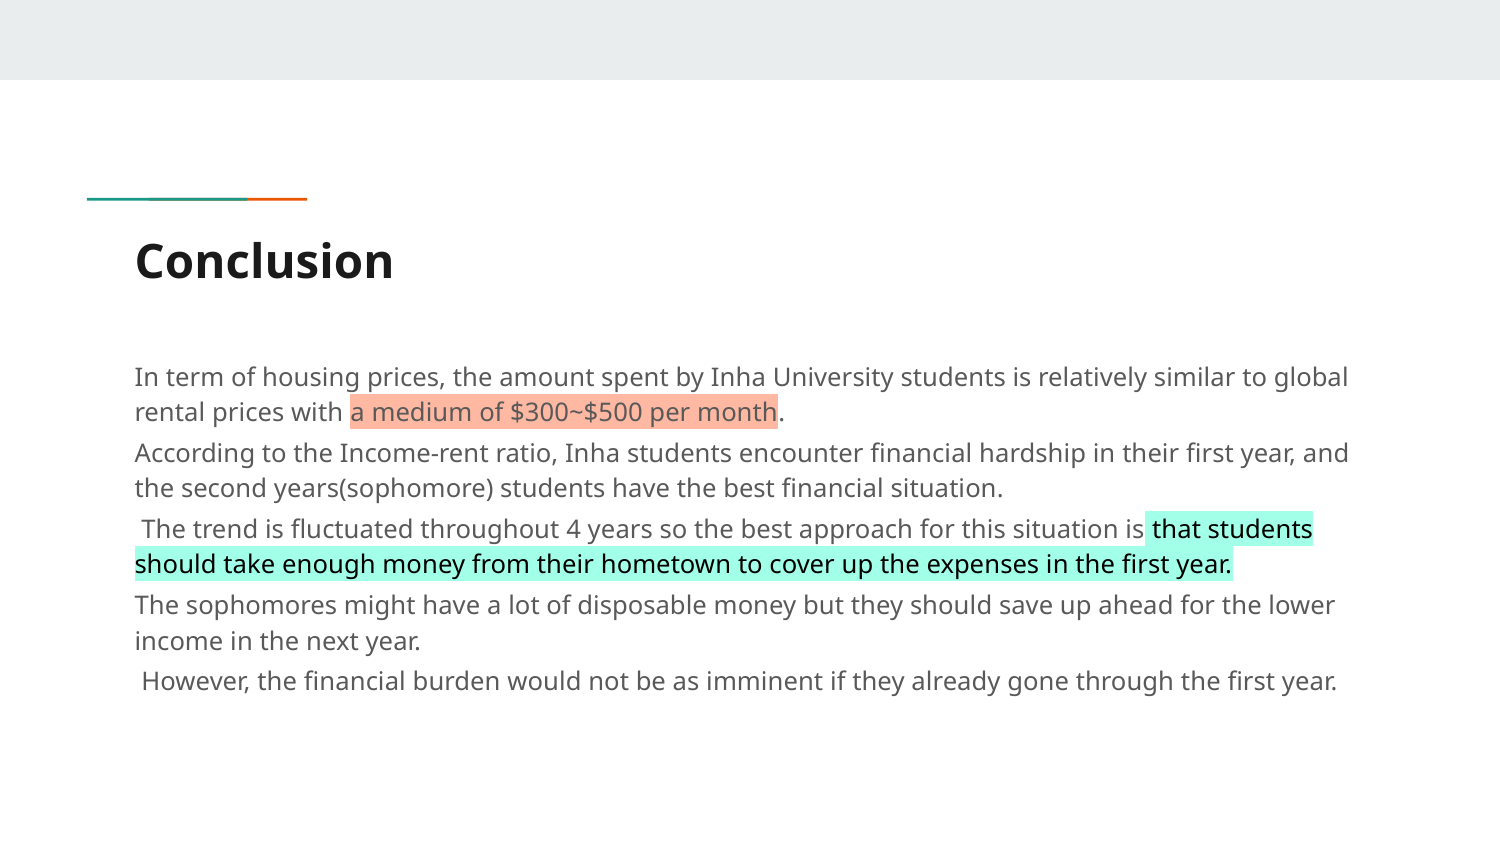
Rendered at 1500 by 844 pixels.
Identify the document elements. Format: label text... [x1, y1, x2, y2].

title Conclusion [119, 216, 1381, 305]
list In term of housing prices, the amount spent by Inha University students is relatively similar to global rental prices with a medium of $300~$500 per month. According to the Income-rent ratio, Inha students encounter financial hardship in their first year, and the second years(sophomore) students have the best financial situation. The trend is fluctuated throughout 4 years so the best approach for this situation is that students should take enough money from their hometown to cover up the expenses in the first year. The sophomores might have a lot of disposable money but they should save up ahead for the lower income in the next year. However, the financial burden would not be as imminent if they already gone through the first year. [119, 341, 1381, 712]
